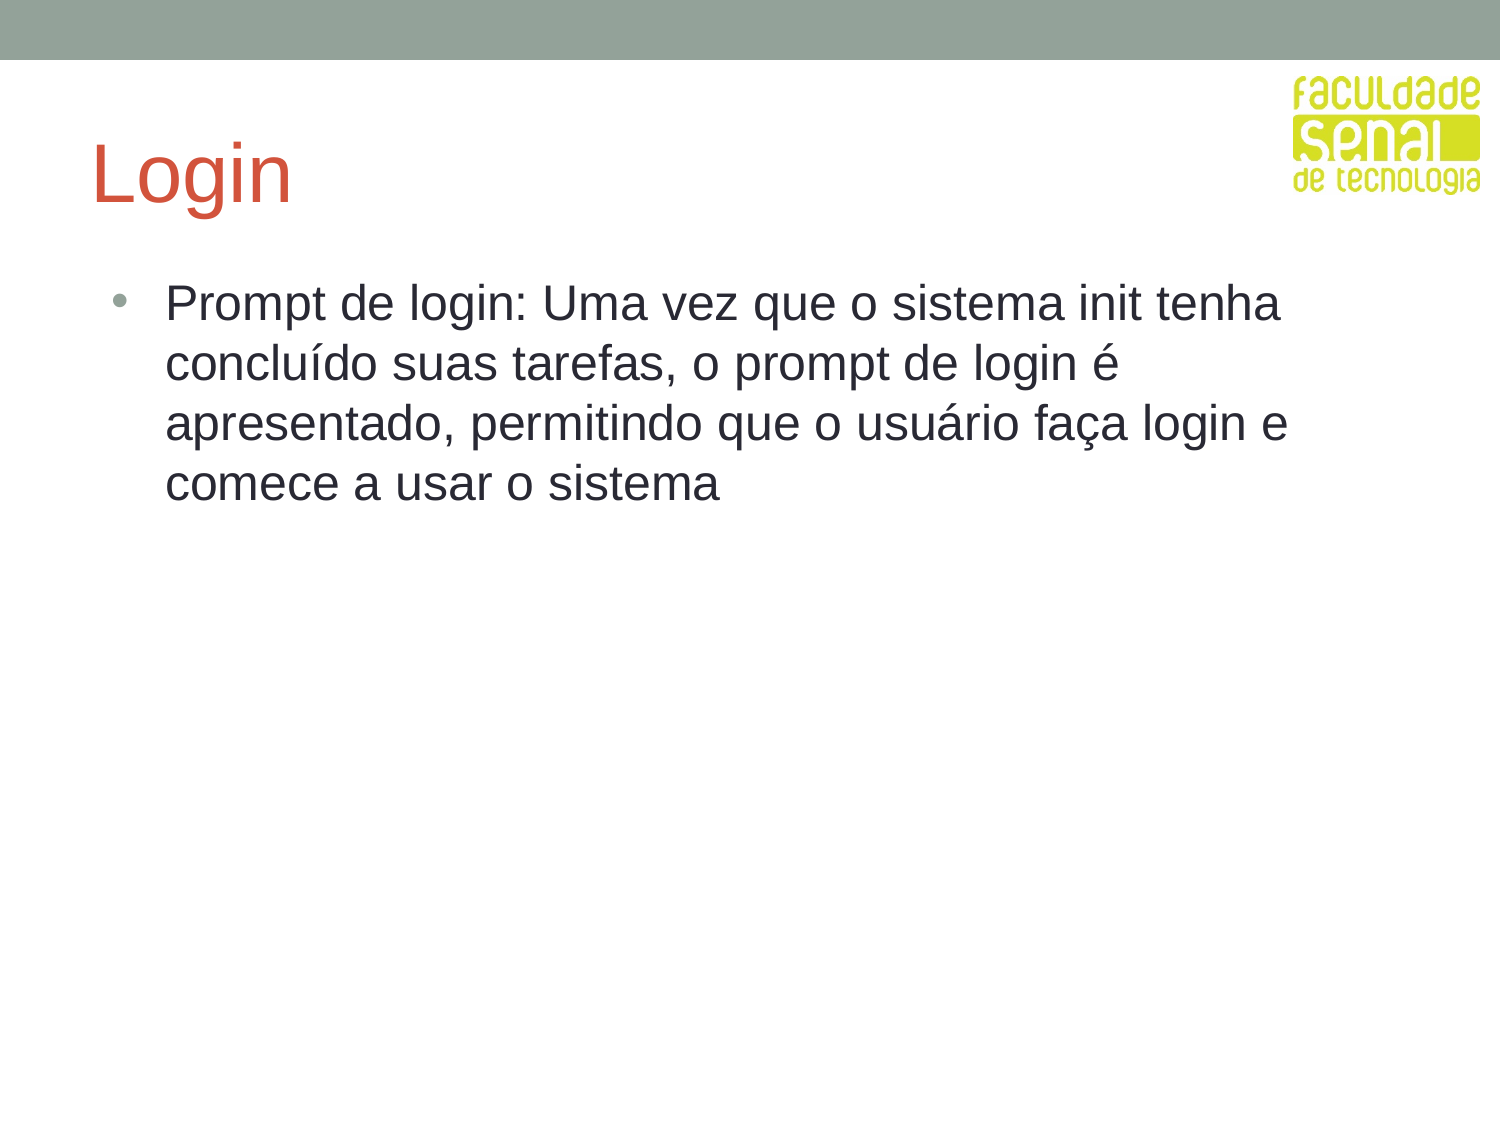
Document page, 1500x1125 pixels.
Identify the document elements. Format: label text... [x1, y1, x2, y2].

picture [1293, 76, 1480, 195]
title Login [75, 87, 1425, 250]
list Prompt de login: Uma vez que o sistema init tenha concluído suas tarefas, o prompt de login é apresentado, permitindo que o usuário faça login e comece a usar o sistema [75, 262, 1425, 1063]
